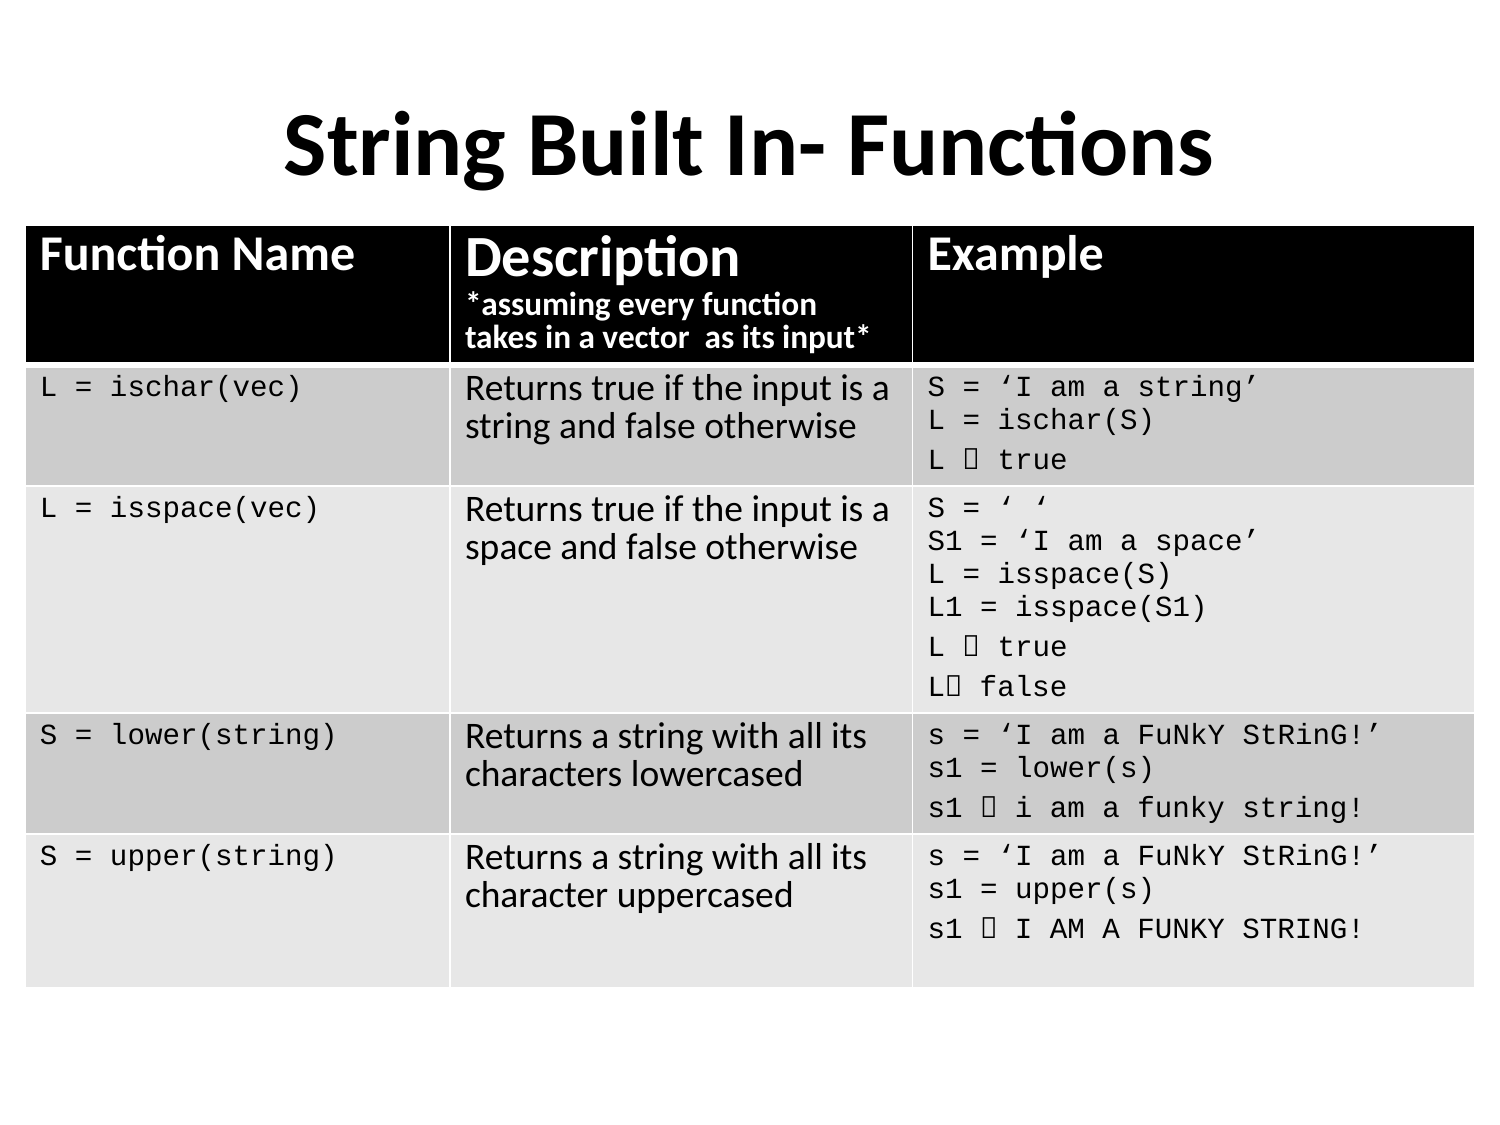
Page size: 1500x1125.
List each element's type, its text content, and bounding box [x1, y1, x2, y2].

table_cell S = upper(string) [26, 835, 449, 987]
table_header Function Name [26, 226, 449, 362]
table_cell Returns a string with all its character uppercased [451, 835, 912, 987]
table_cell L = isspace(vec) [26, 487, 449, 712]
table_header Description *assuming every function takes in a vector as its input* [451, 226, 912, 362]
title String Built In- Functions [75, 45, 1425, 224]
table_cell Returns true if the input is a space and false otherwise [451, 487, 912, 712]
table_cell S = ‘ ‘ S1 = ‘I am a space’ L = isspace(S) L1 = isspace(S1) L  true L false [913, 487, 1474, 712]
table_header Example [913, 226, 1474, 362]
table_cell Returns true if the input is a string and false otherwise [451, 368, 912, 485]
table_cell S = ‘I am a string’ L = ischar(S) L  true [913, 368, 1474, 485]
table_cell S = lower(string) [26, 714, 449, 833]
table_cell s = ‘I am a FuNkY StRinG!’ s1 = upper(s) s1  I AM A FUNKY STRING! [913, 835, 1474, 987]
table_cell L = ischar(vec) [26, 368, 449, 485]
table_cell Returns a string with all its characters lowercased [451, 714, 912, 833]
table_cell s = ‘I am a FuNkY StRinG!’ s1 = lower(s) s1  i am a funky string! [913, 714, 1474, 833]
